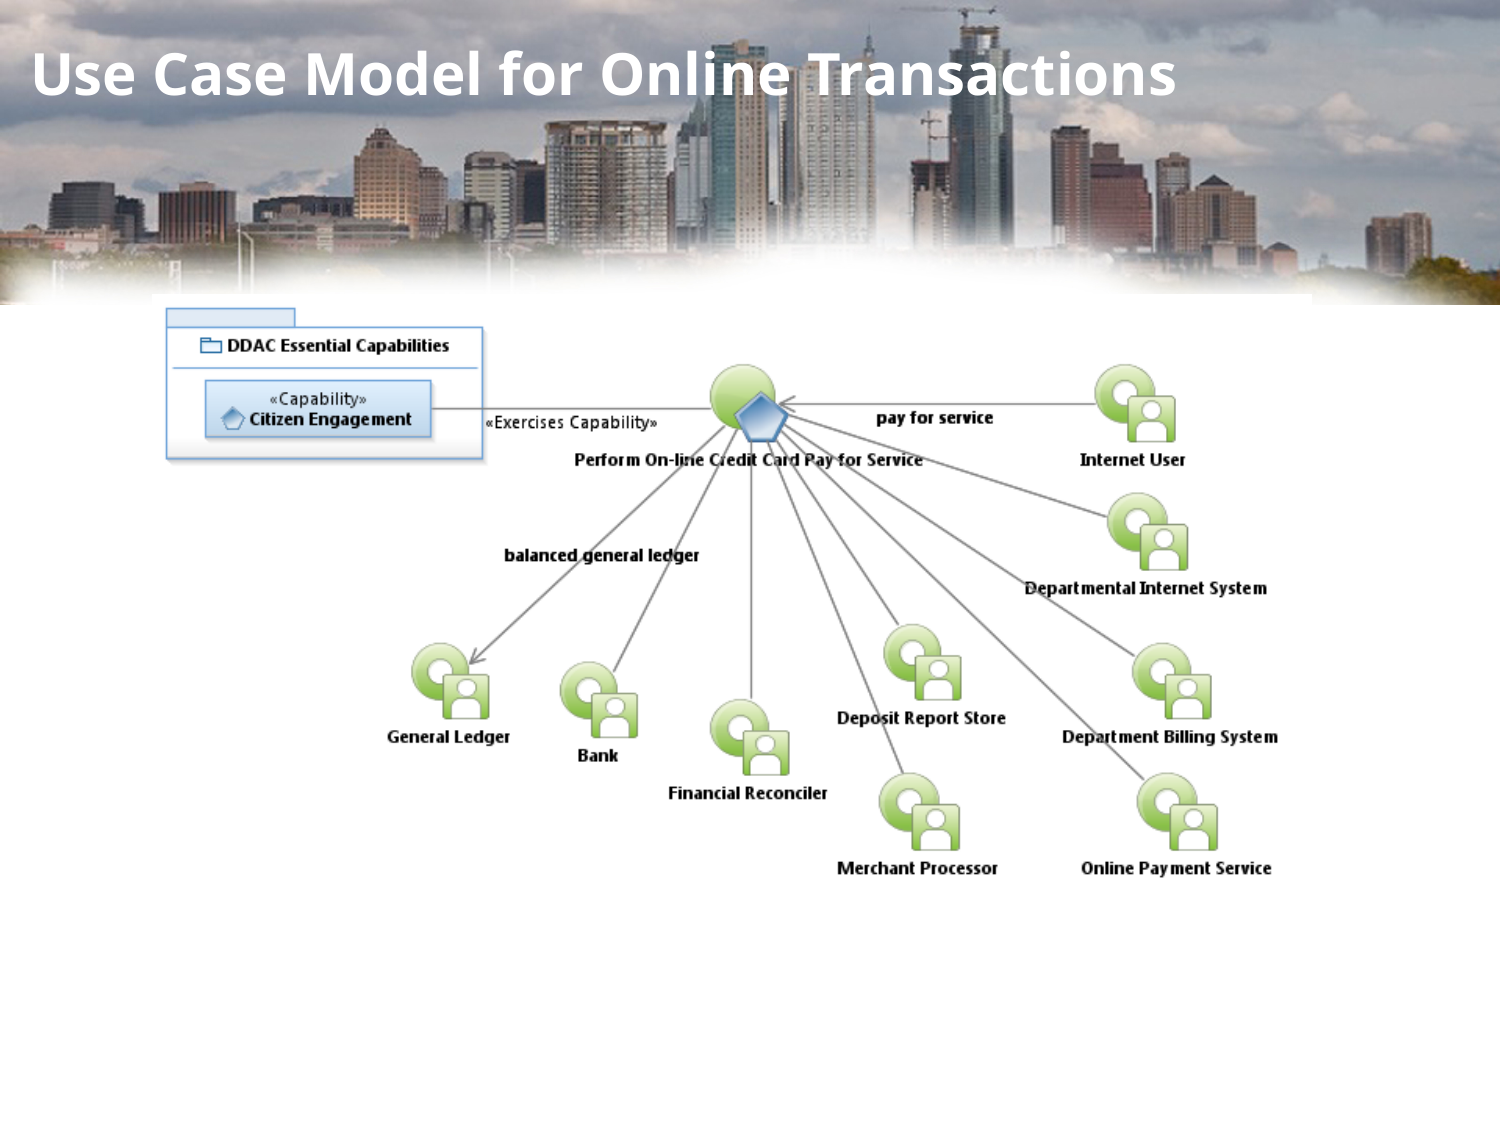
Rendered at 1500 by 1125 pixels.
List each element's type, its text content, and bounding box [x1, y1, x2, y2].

picture [0, 0, 1500, 898]
title Use Case Model for Online Transactions [29, 38, 1500, 117]
